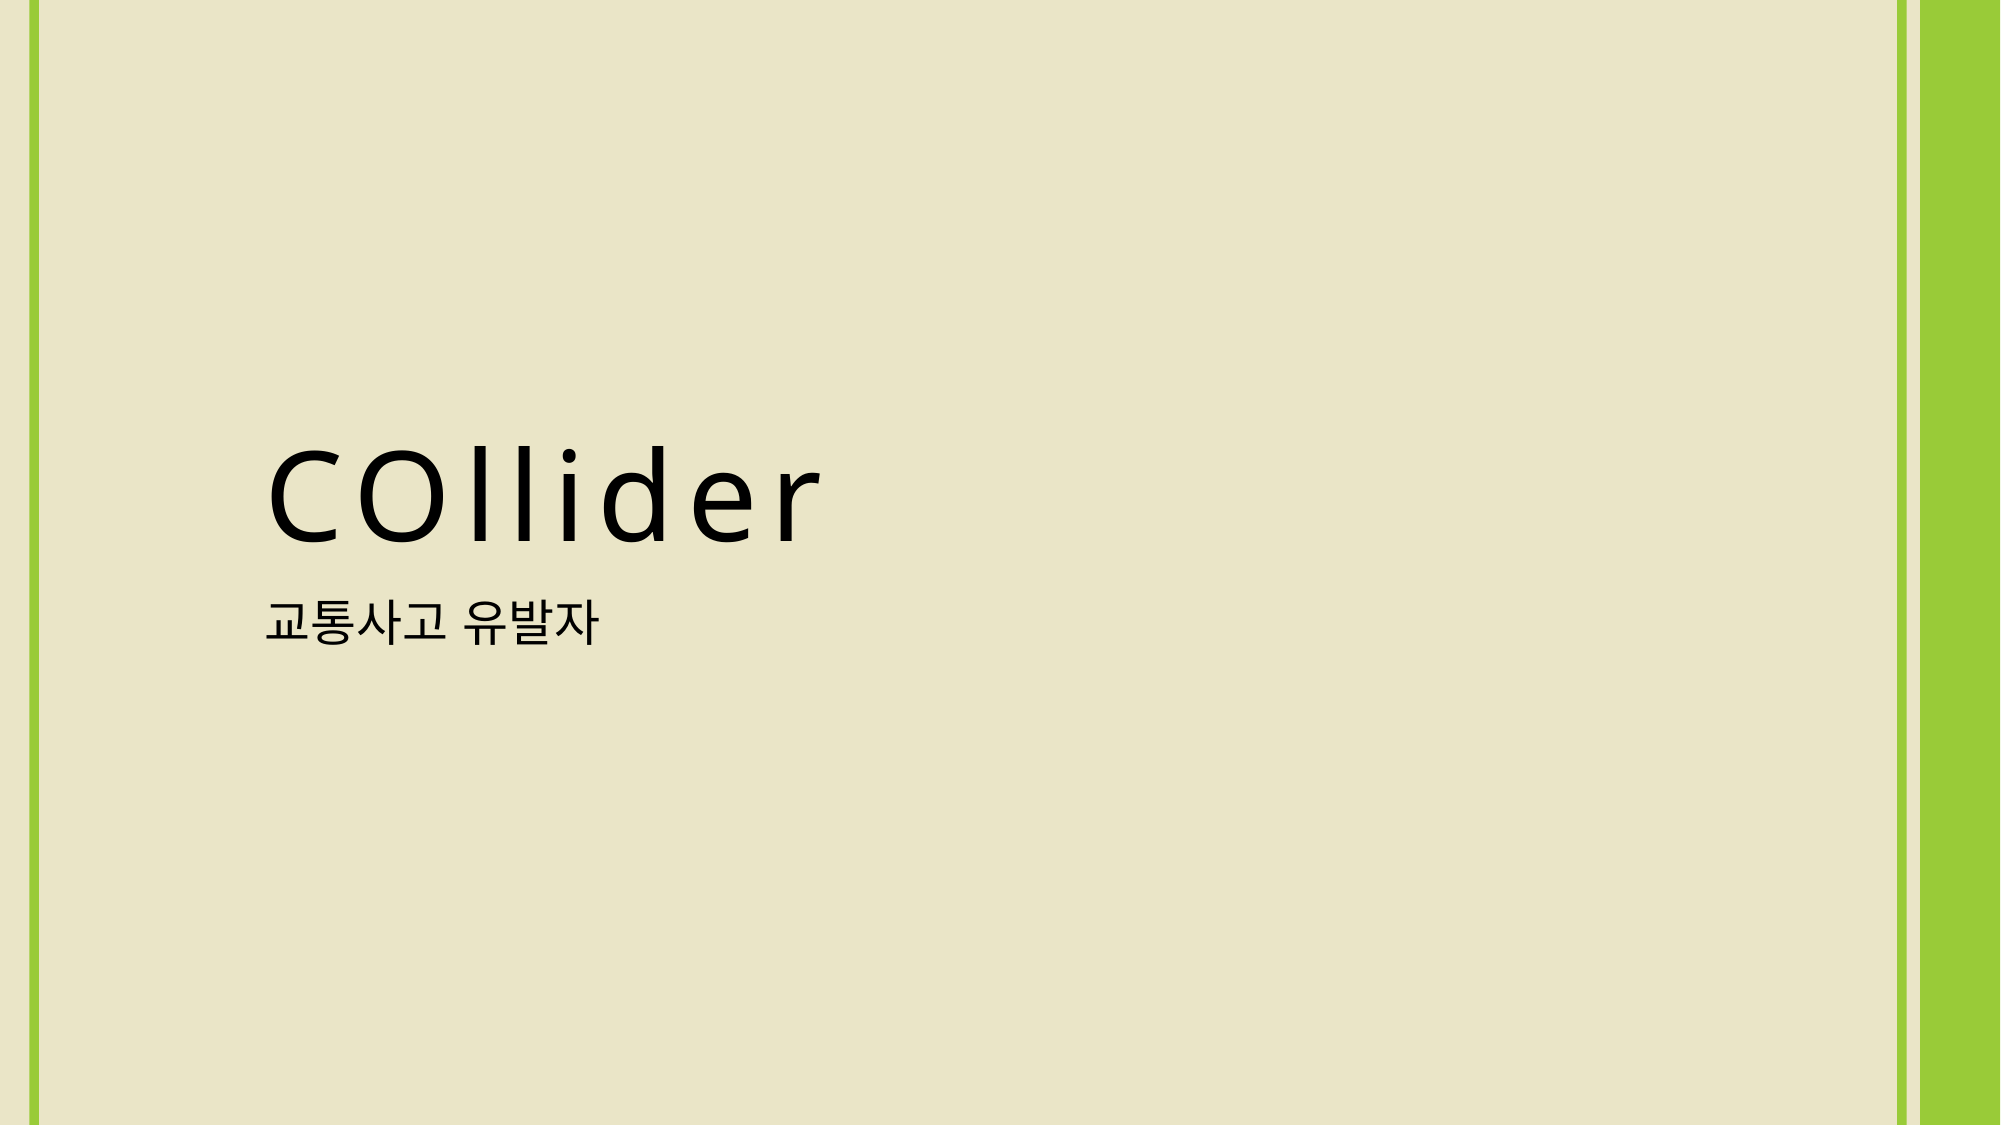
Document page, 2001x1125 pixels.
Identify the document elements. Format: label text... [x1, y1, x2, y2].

title COllider [249, 184, 1750, 576]
subtitle 교통사고 유발자 [249, 590, 1750, 863]
